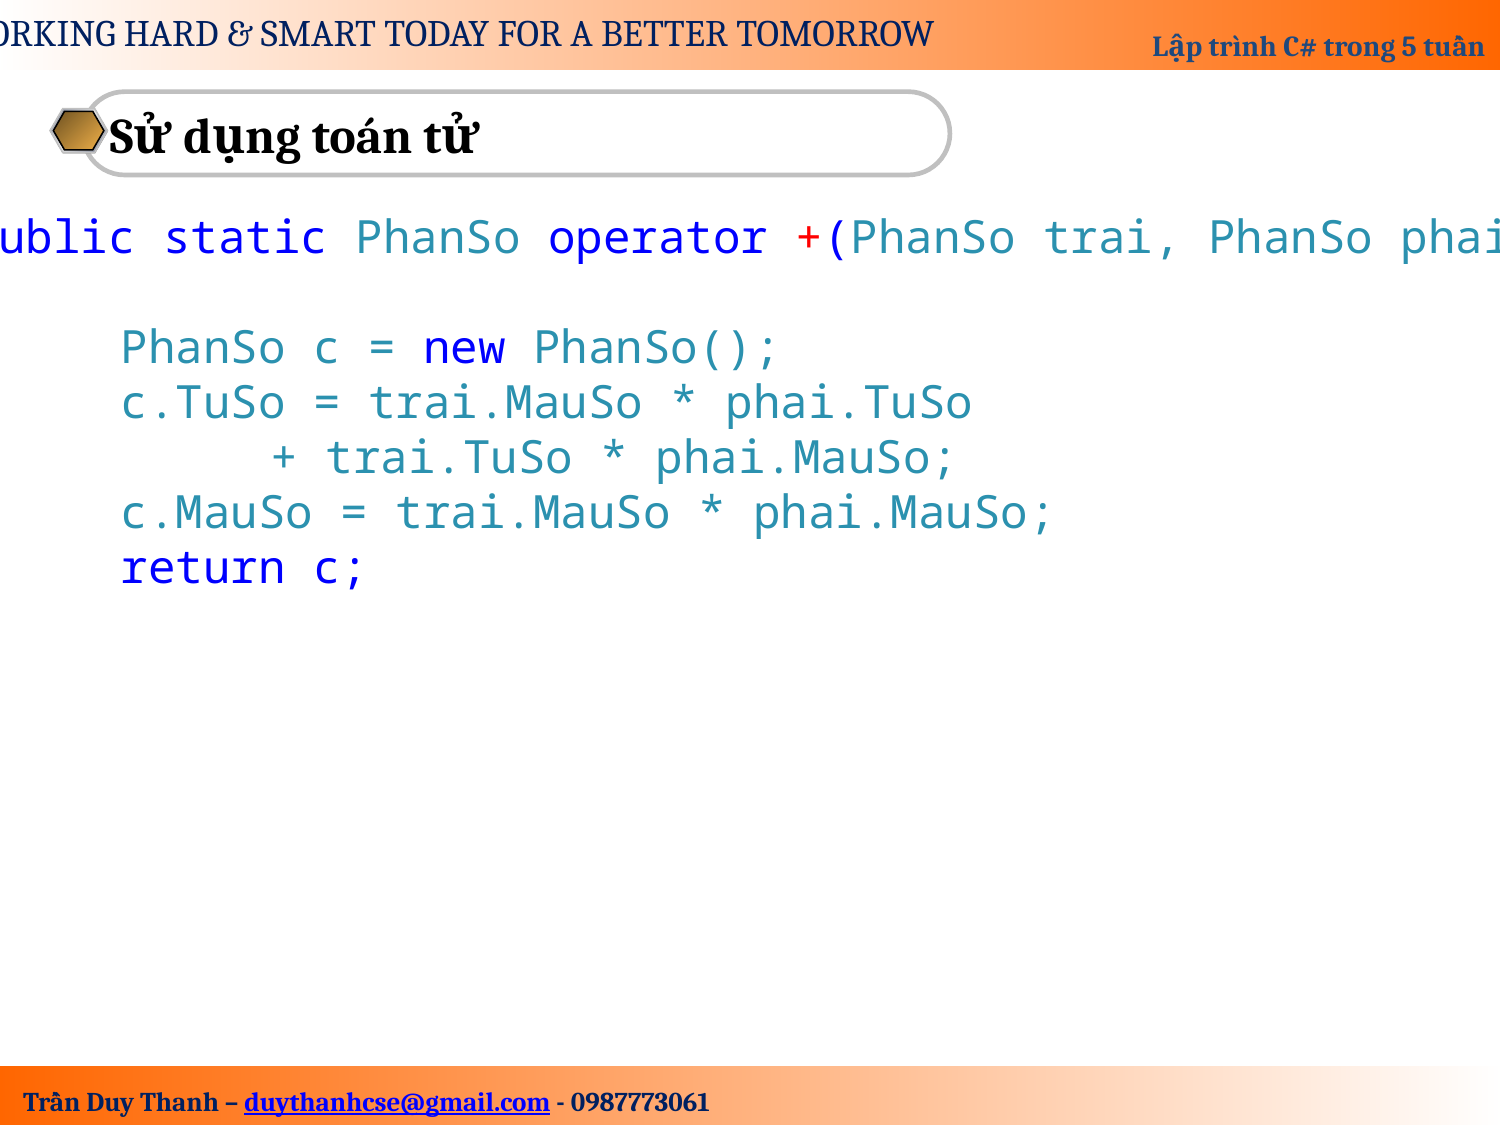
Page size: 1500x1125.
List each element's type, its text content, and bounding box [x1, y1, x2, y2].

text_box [1207, 0, 1211, 70]
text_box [49, 91, 951, 176]
text_box public static PhanSo operator +(PhanSo trai, PhanSo phai) { PhanSo c = new PhanSo(); c.TuSo = trai.MauSo * phai.TuSo + trai.TuSo * phai.MauSo; c.MauSo = trai.MauSo * phai.MauSo; return c; } [0, 199, 1500, 700]
